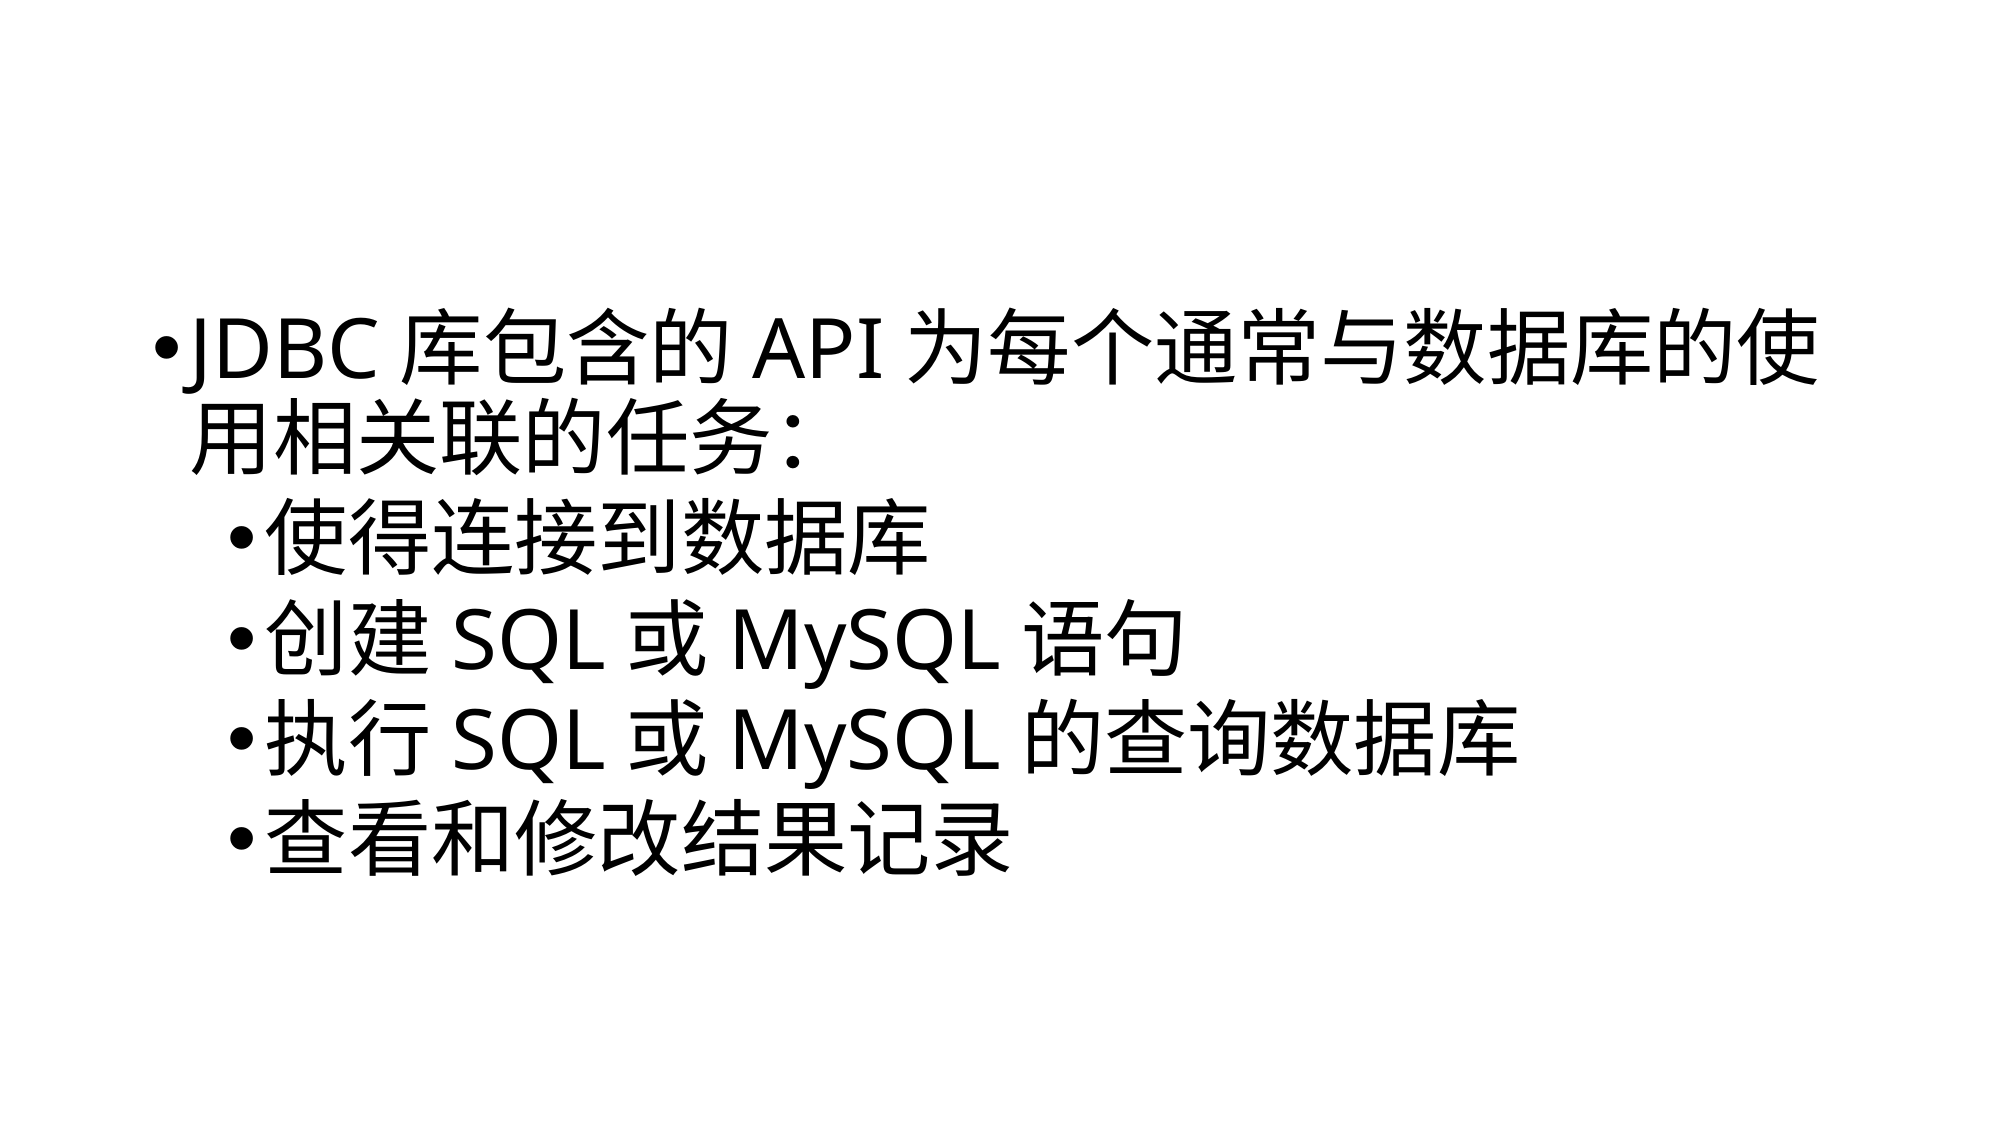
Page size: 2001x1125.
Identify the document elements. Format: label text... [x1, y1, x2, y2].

list JDBC库包含的API为每个通常与数据库的使用相关联的任务： 使得连接到数据库 创建SQL或MySQL语句 执行SQL或MySQL的查询数据库 查看和修改结果记录 [137, 299, 1863, 1014]
